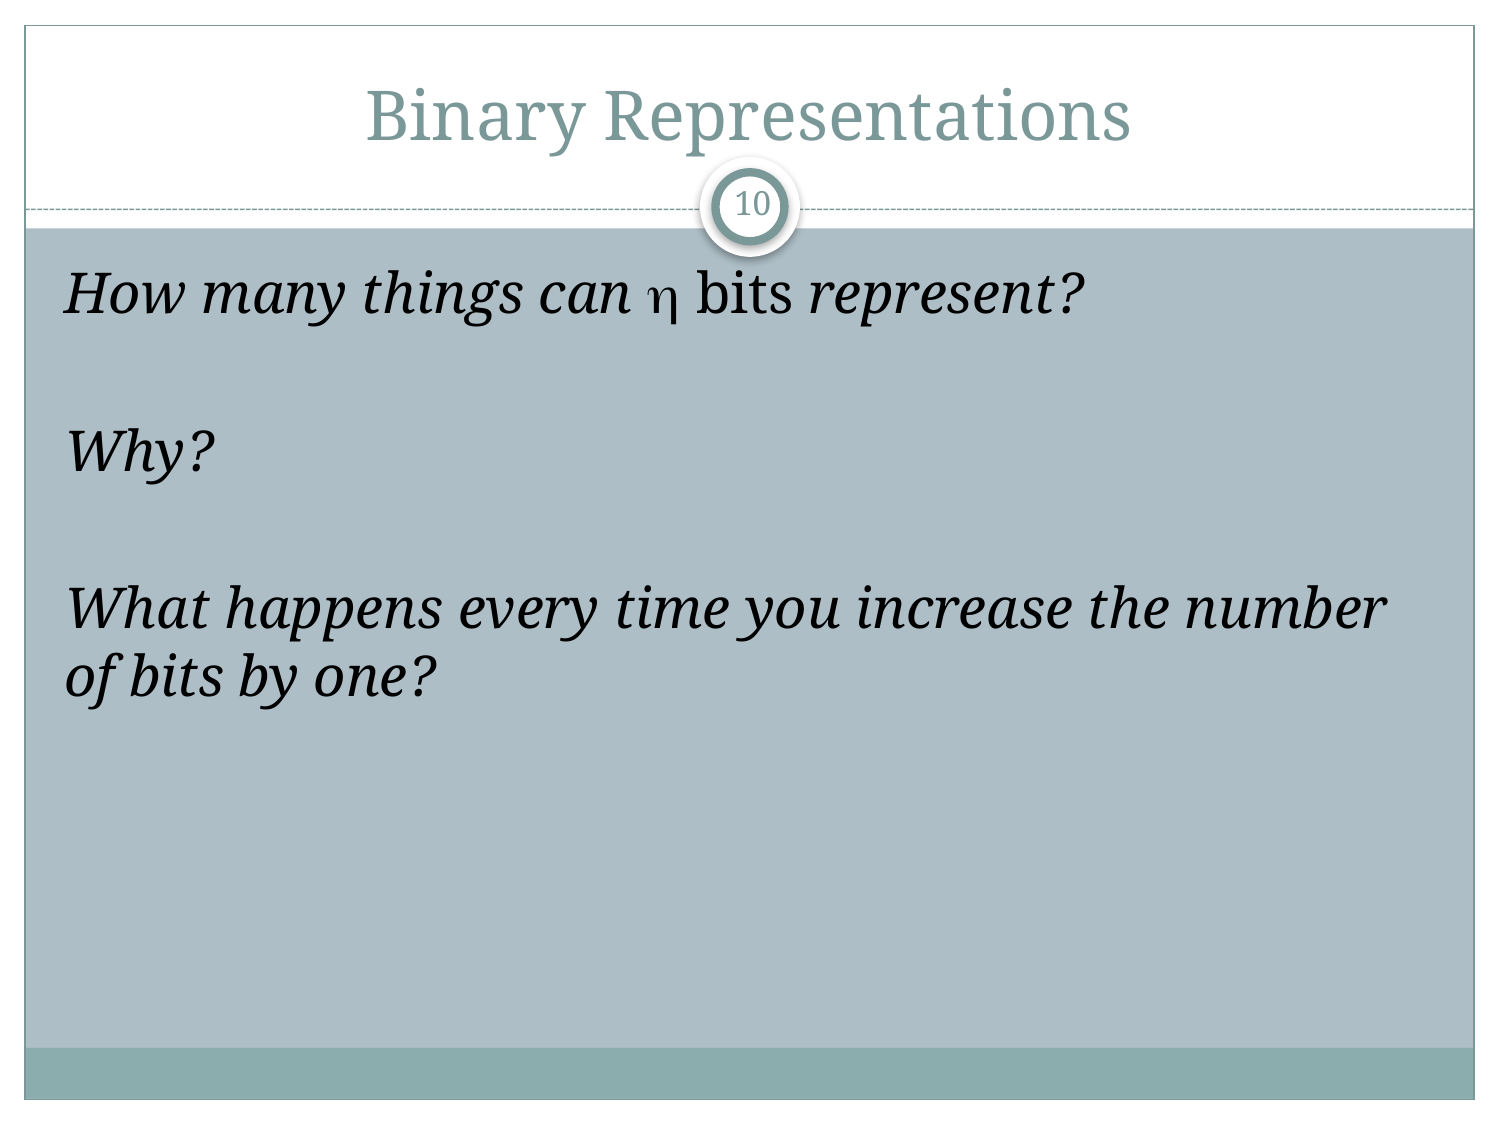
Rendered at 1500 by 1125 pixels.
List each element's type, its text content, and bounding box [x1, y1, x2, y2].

slide_number 9 [715, 168, 791, 241]
title Binary Representations [49, 37, 1450, 162]
list How many things can  bits represent? Why? What happens every time you increase the number of bits by one? [49, 249, 1450, 1005]
